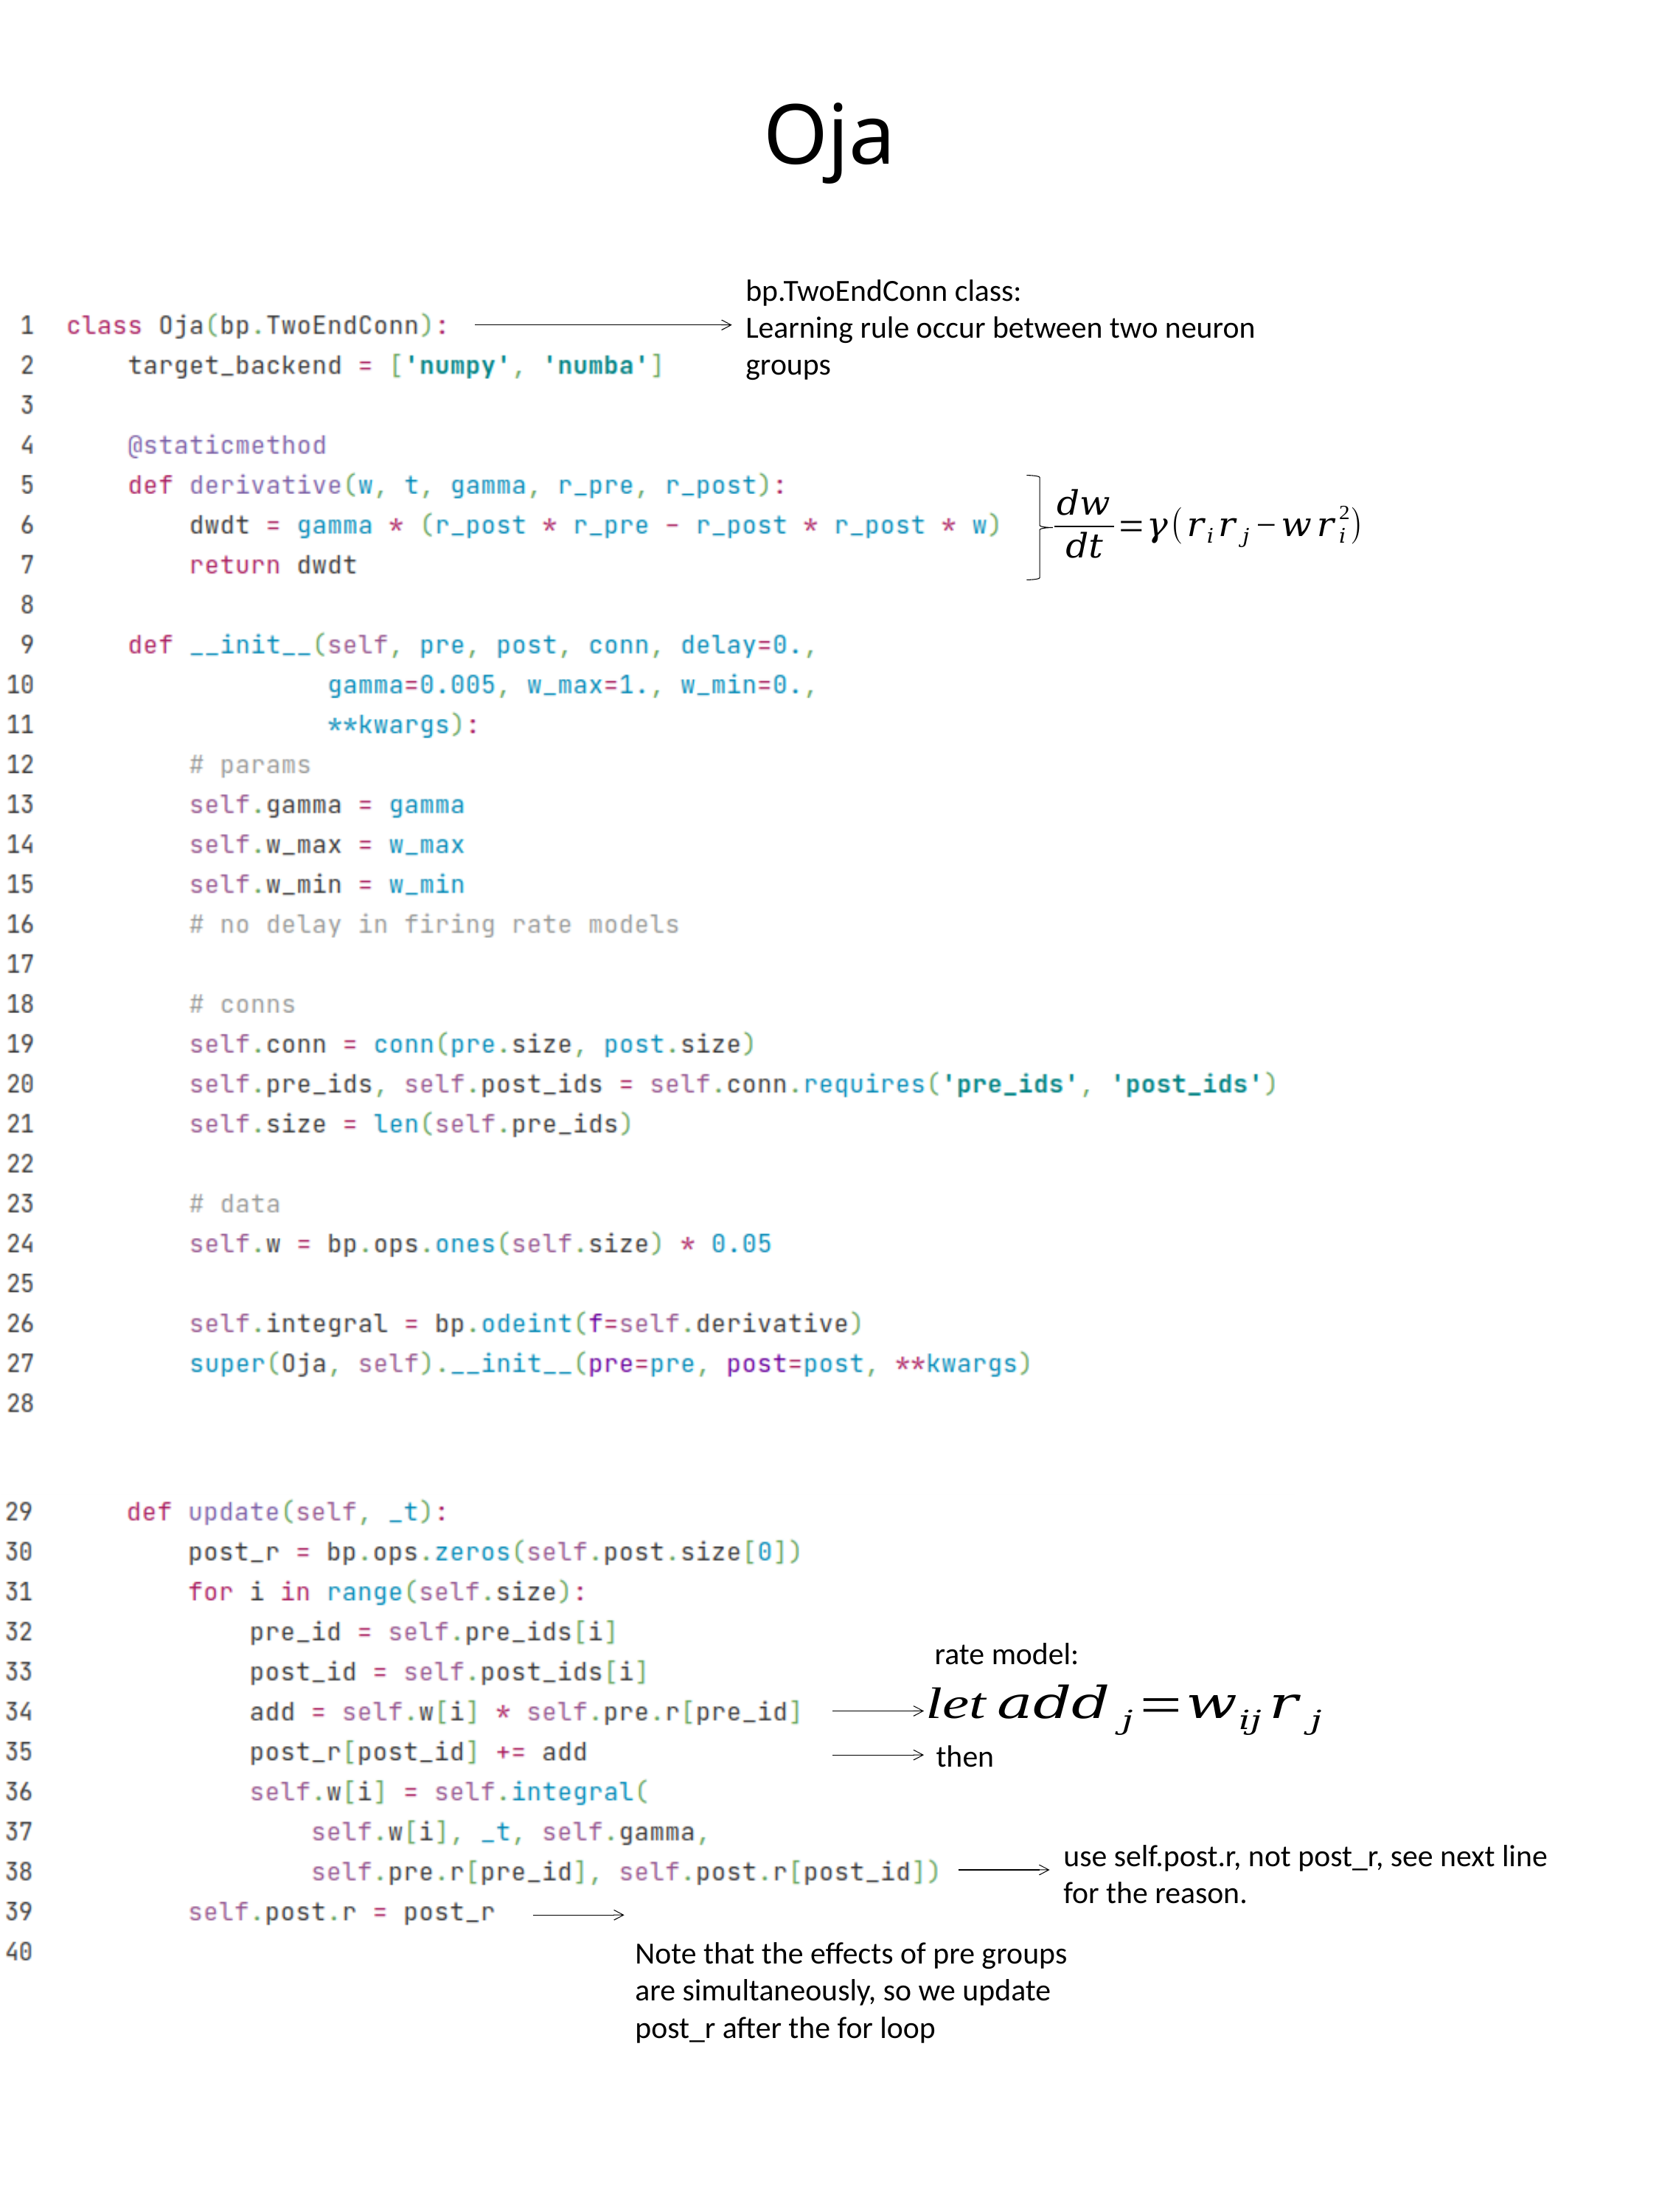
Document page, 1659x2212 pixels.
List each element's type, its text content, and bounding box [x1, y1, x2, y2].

picture [1, 1493, 1295, 1975]
text_box use self.post.r, not post_r, see next line for the reason. [1295, 1830, 1601, 1916]
text_box bp.TwoEndConn class: Learning rule occur between two neuron groups [734, 265, 1327, 387]
picture [0, 308, 1294, 1422]
title Oja [114, 63, 1545, 212]
